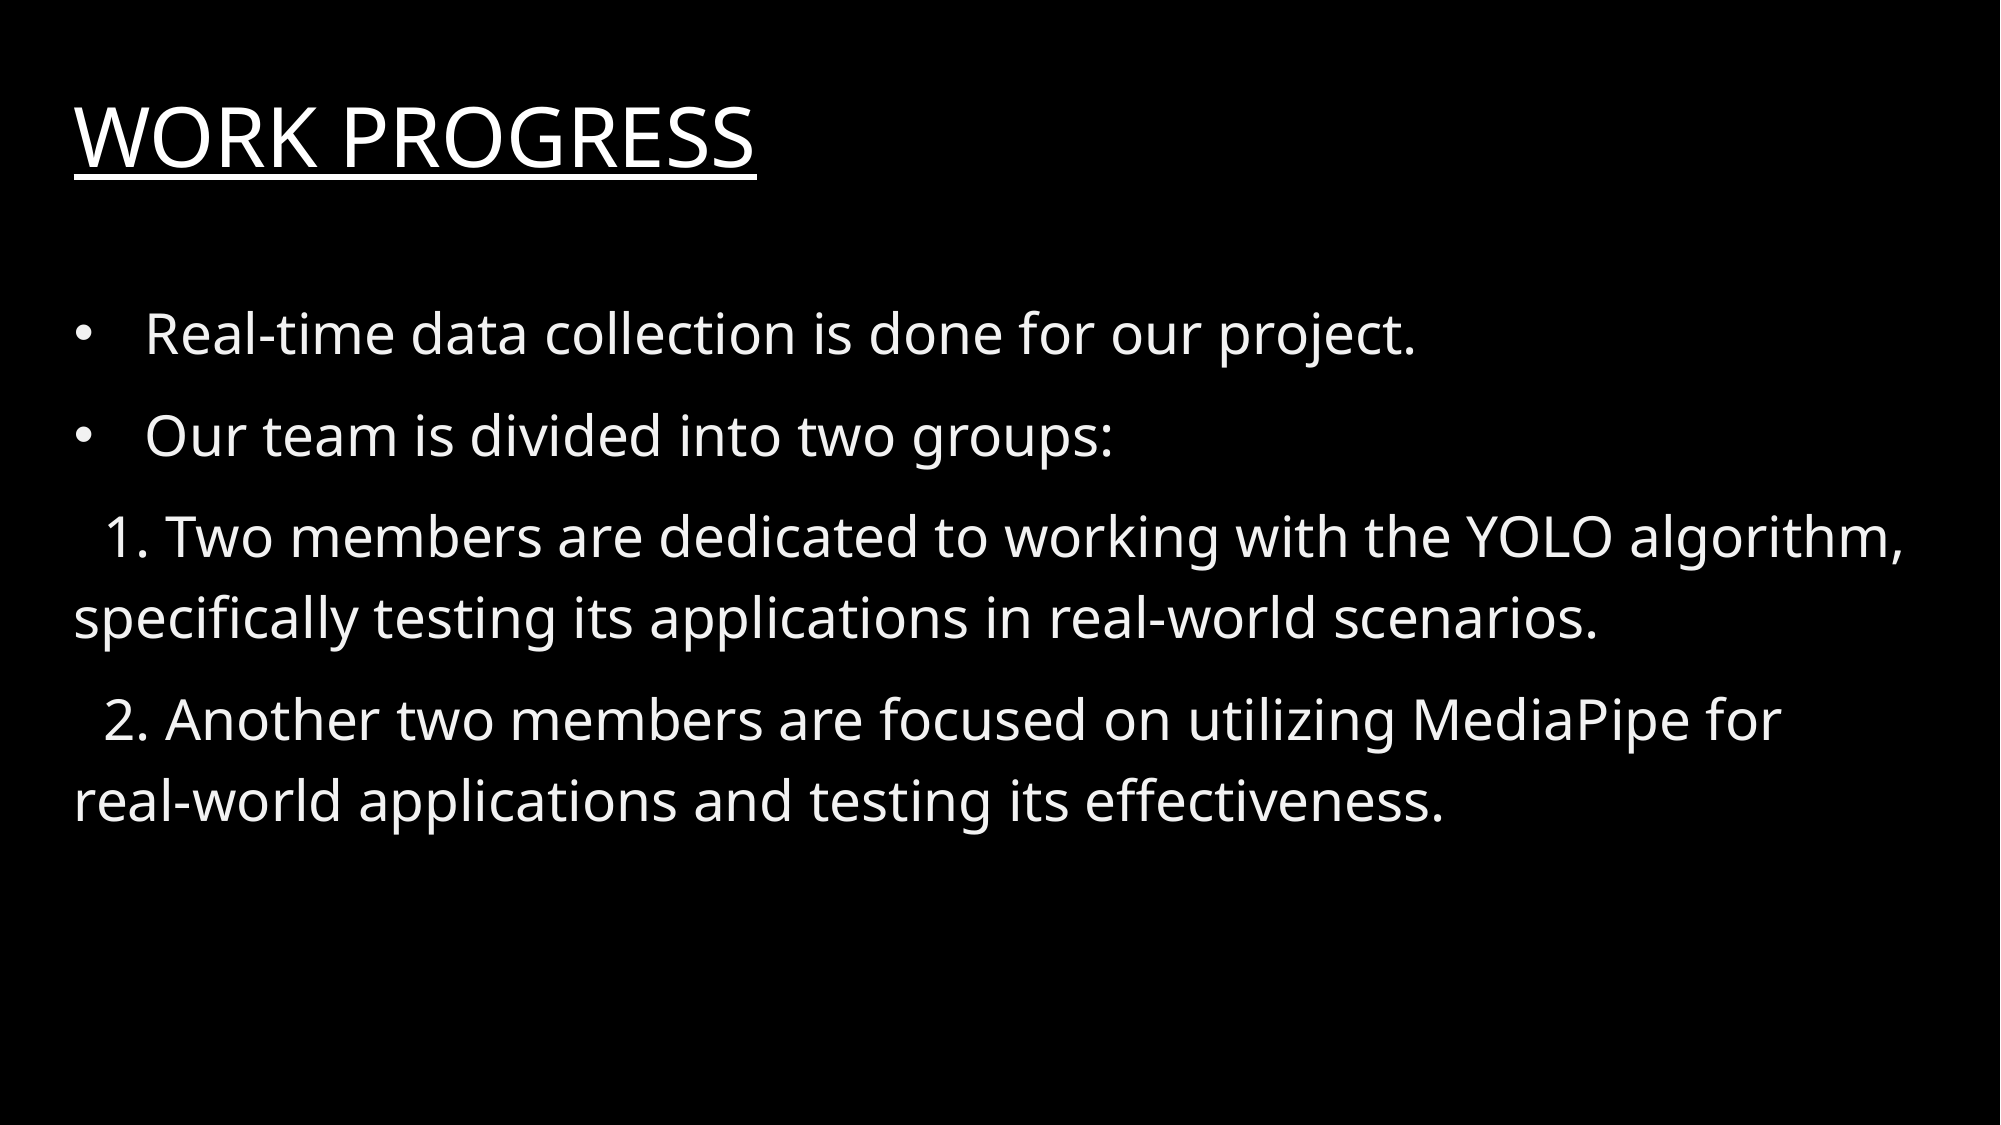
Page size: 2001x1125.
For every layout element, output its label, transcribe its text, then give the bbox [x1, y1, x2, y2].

list Real-time data collection is done for our project. Our team is divided into two groups: 1. Two members are dedicated to working with the YOLO algorithm, specifically testing its applications in real-world scenarios. 2. Another two members are focused on utilizing MediaPipe for real-world applications and testing its effectiveness. [73, 284, 1927, 906]
title WORK PROGRESS [73, 95, 1928, 283]
